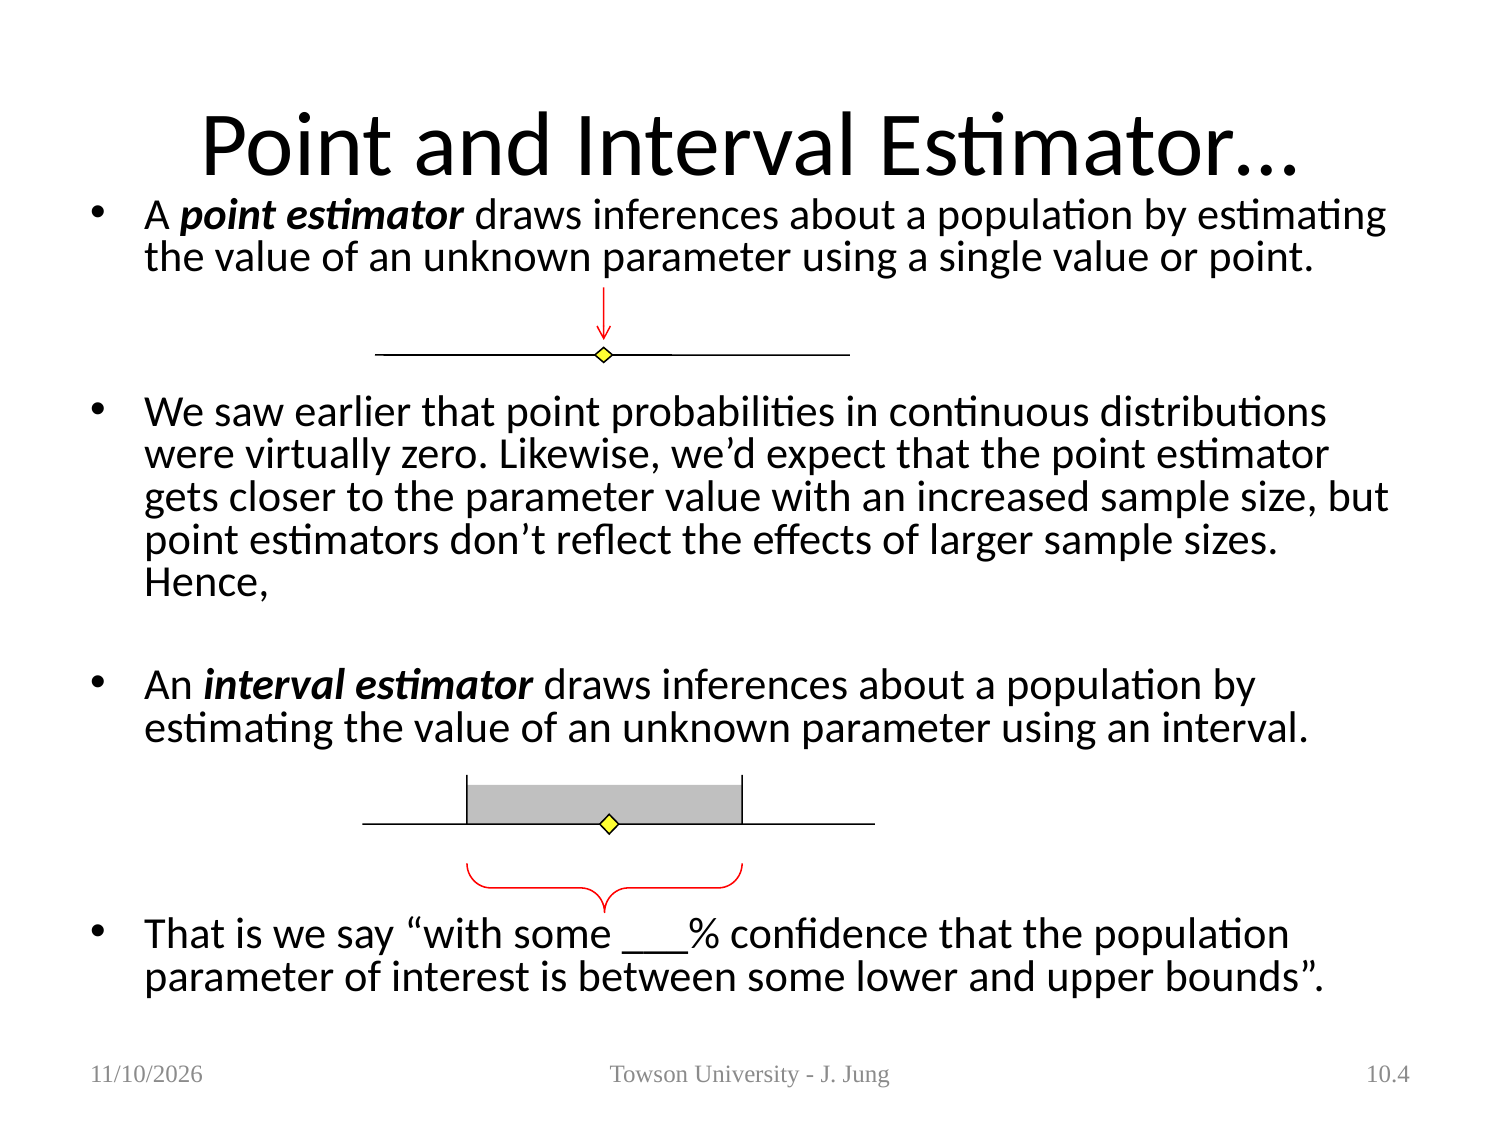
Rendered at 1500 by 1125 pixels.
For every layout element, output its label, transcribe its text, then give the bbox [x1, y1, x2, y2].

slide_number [75, 1042, 425, 1103]
footer Towson University - J. Jung [512, 1042, 988, 1103]
list A point estimator draws inferences about a population by estimating the value of an unknown parameter using a single value or point. We saw earlier that point probabilities in continuous distributions were virtually zero. Likewise, we’d expect that the point estimator gets closer to the parameter value with an increased sample size, but point estimators don’t reflect the effects of larger sample sizes. Hence, An interval estimator draws inferences about a population by estimating the value of an unknown parameter using an interval. That is we say “with some ___% confidence that the population parameter of interest is between some lower and upper bounds”. [75, 187, 1425, 1050]
title Point and Interval Estimator… [75, 45, 1425, 187]
slide_number 10.4 [1074, 1042, 1425, 1103]
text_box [374, 287, 851, 363]
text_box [362, 774, 876, 913]
